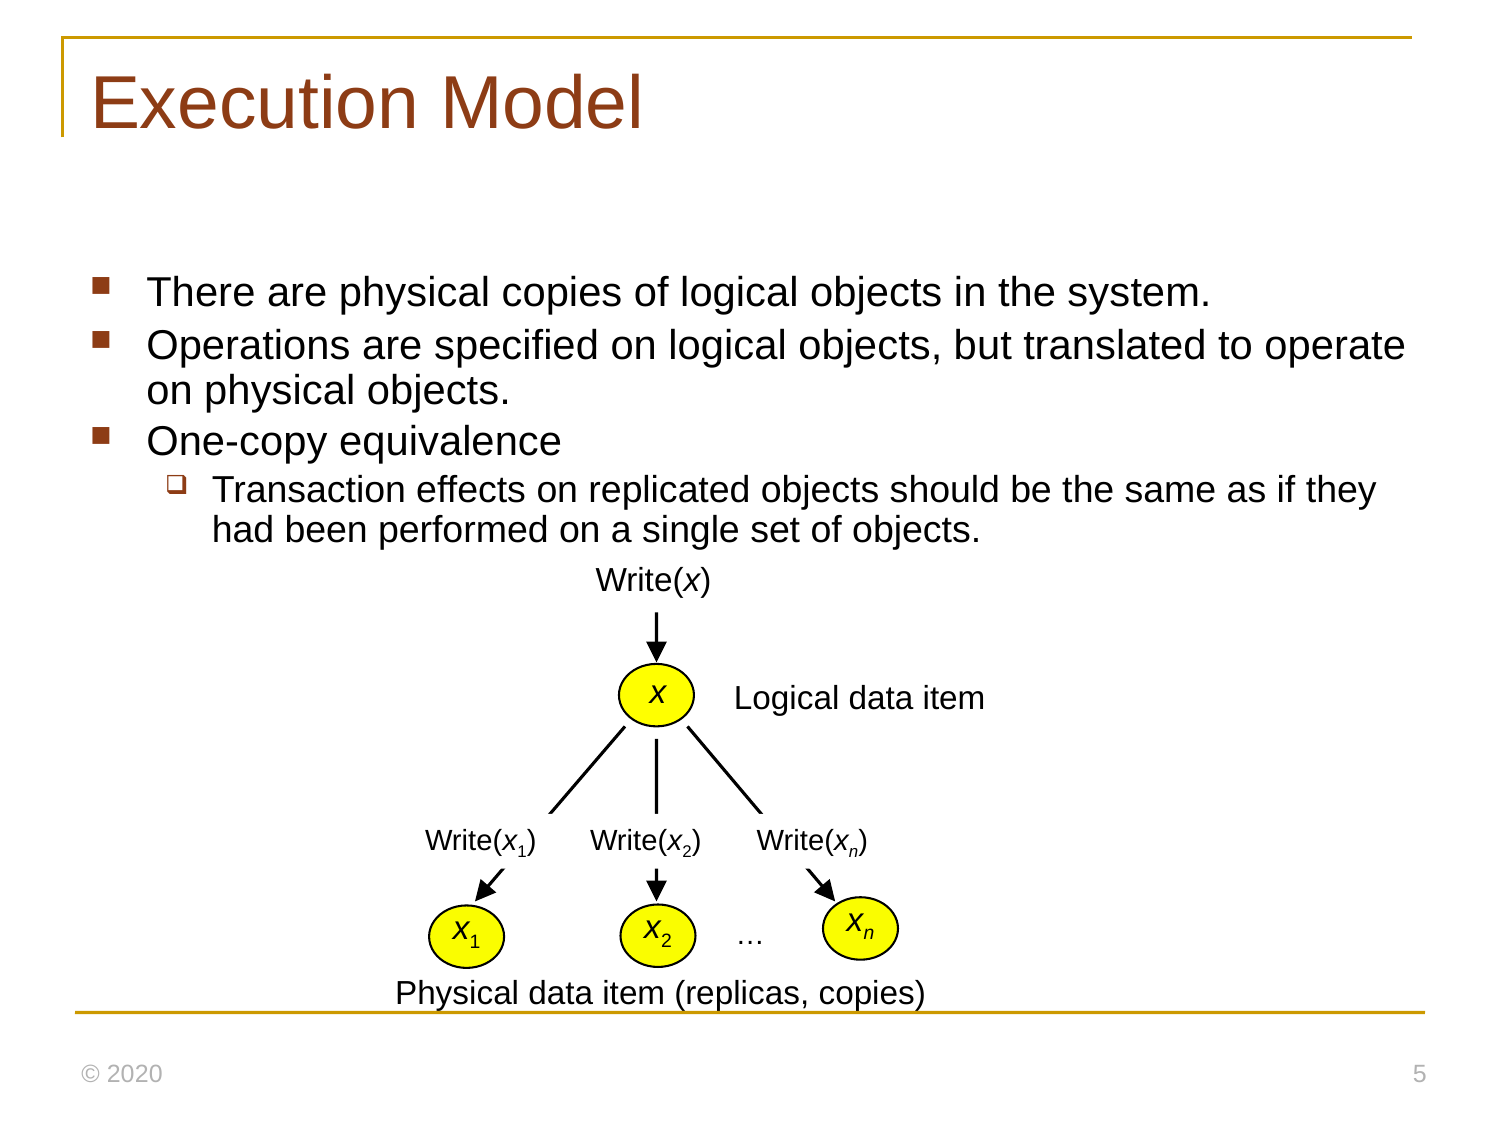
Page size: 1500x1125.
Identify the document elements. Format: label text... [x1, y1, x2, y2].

text_box Logical data item [718, 668, 1002, 724]
text_box Write(x1) [410, 813, 575, 869]
text_box Write(x) [580, 550, 727, 606]
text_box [427, 901, 506, 969]
slide_number 5 [1104, 1042, 1442, 1103]
footer © 2020 [66, 1042, 573, 1103]
text_box [475, 869, 503, 899]
text_box [646, 612, 667, 663]
text_box Physical data item (replicas, copies) [379, 964, 943, 1019]
text_box [618, 670, 694, 727]
text_box [646, 869, 667, 898]
list There are physical copies of logical objects in the system. Operations are specified on logical objects, but translated to operate on physical objects. One-copy equivalence Transaction effects on replicated objects should be the same as if they had been performed on a single set of objects. [74, 262, 1426, 552]
text_box Write(xn) [741, 813, 931, 869]
text_box Write(x2) [575, 813, 741, 869]
text_box [807, 869, 833, 895]
text_box x [634, 662, 682, 717]
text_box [821, 893, 900, 961]
text_box … [720, 907, 781, 958]
title Execution Model [74, 45, 1426, 233]
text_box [619, 900, 697, 968]
